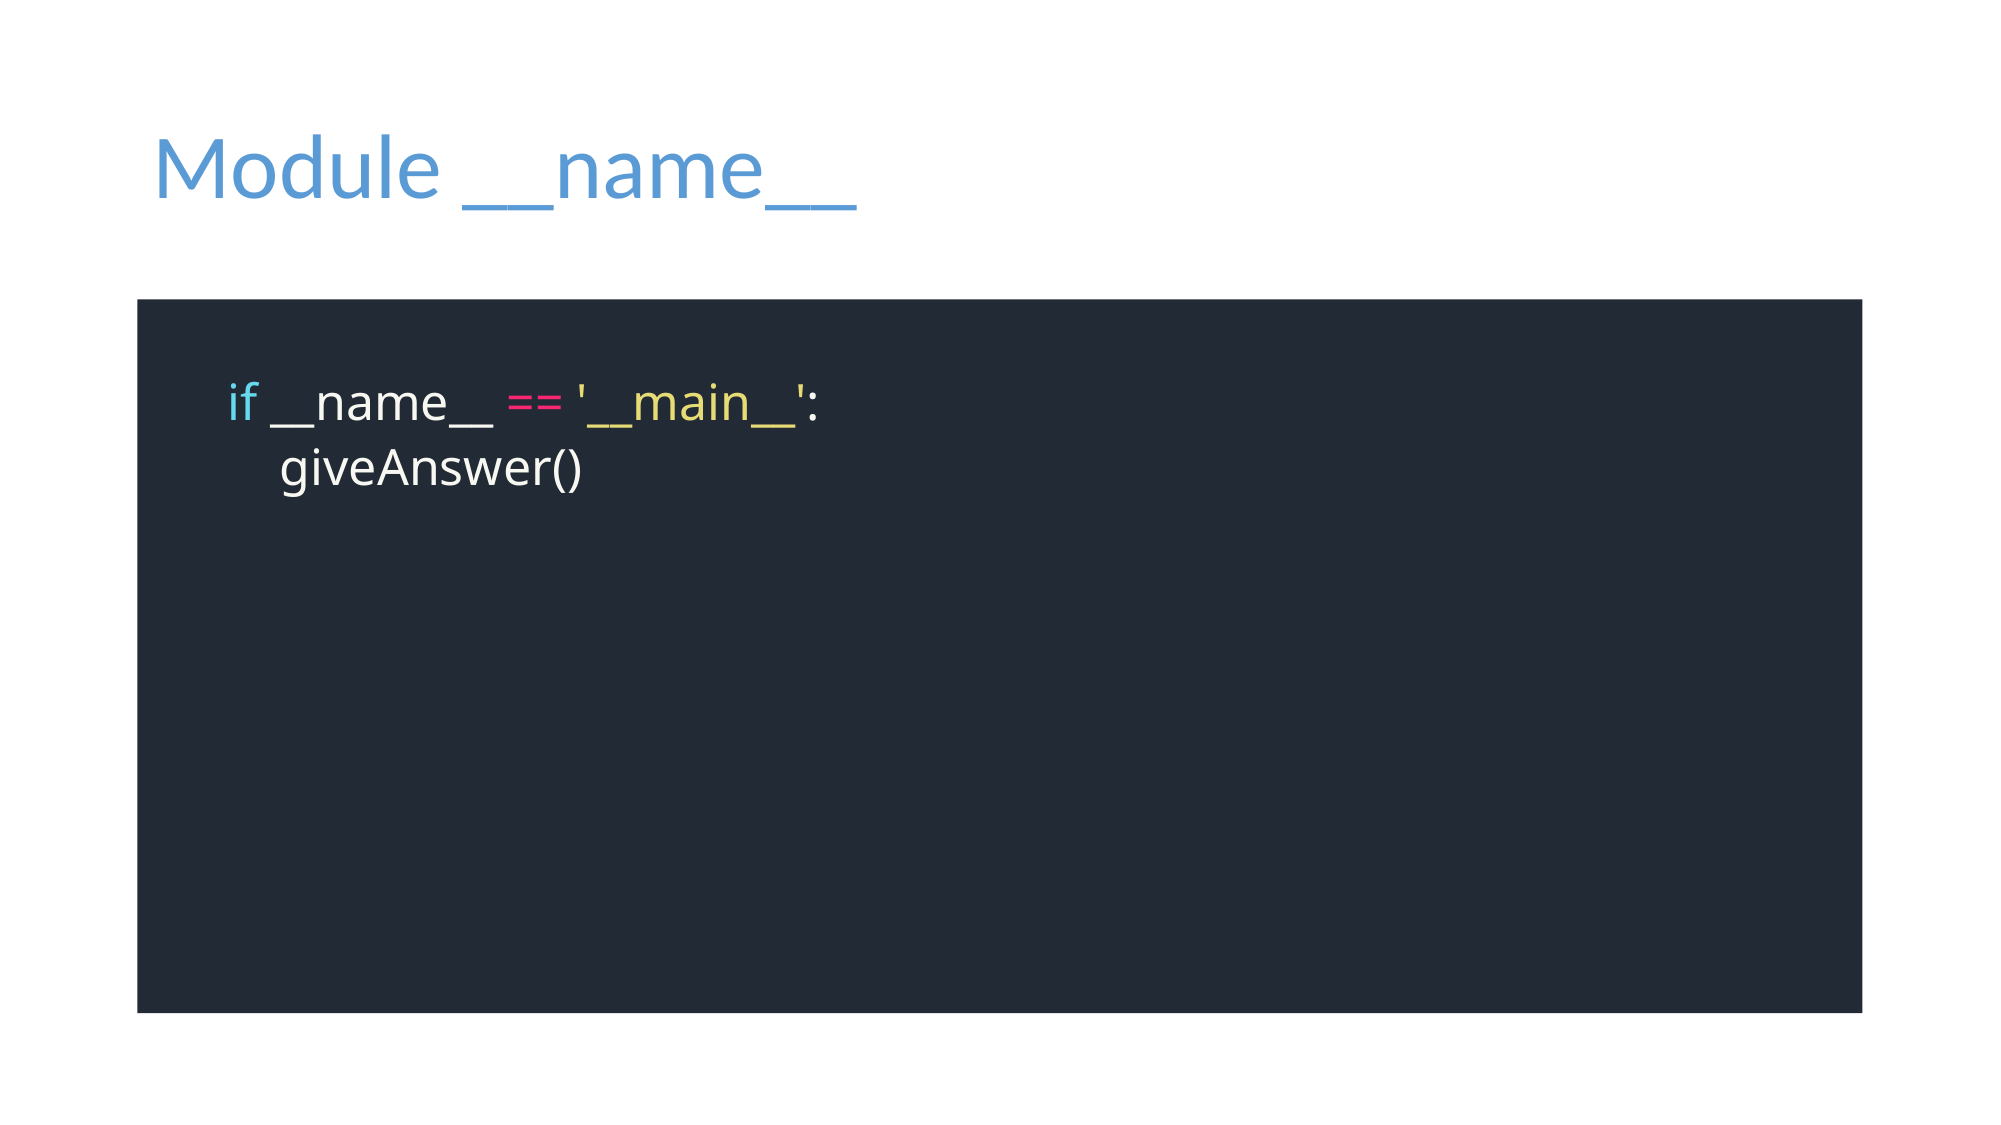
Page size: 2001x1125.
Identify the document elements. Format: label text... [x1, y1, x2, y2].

list if __name__ == '__main__': giveAnswer() [137, 299, 1863, 1014]
title Module __name__ [137, 59, 1863, 278]
